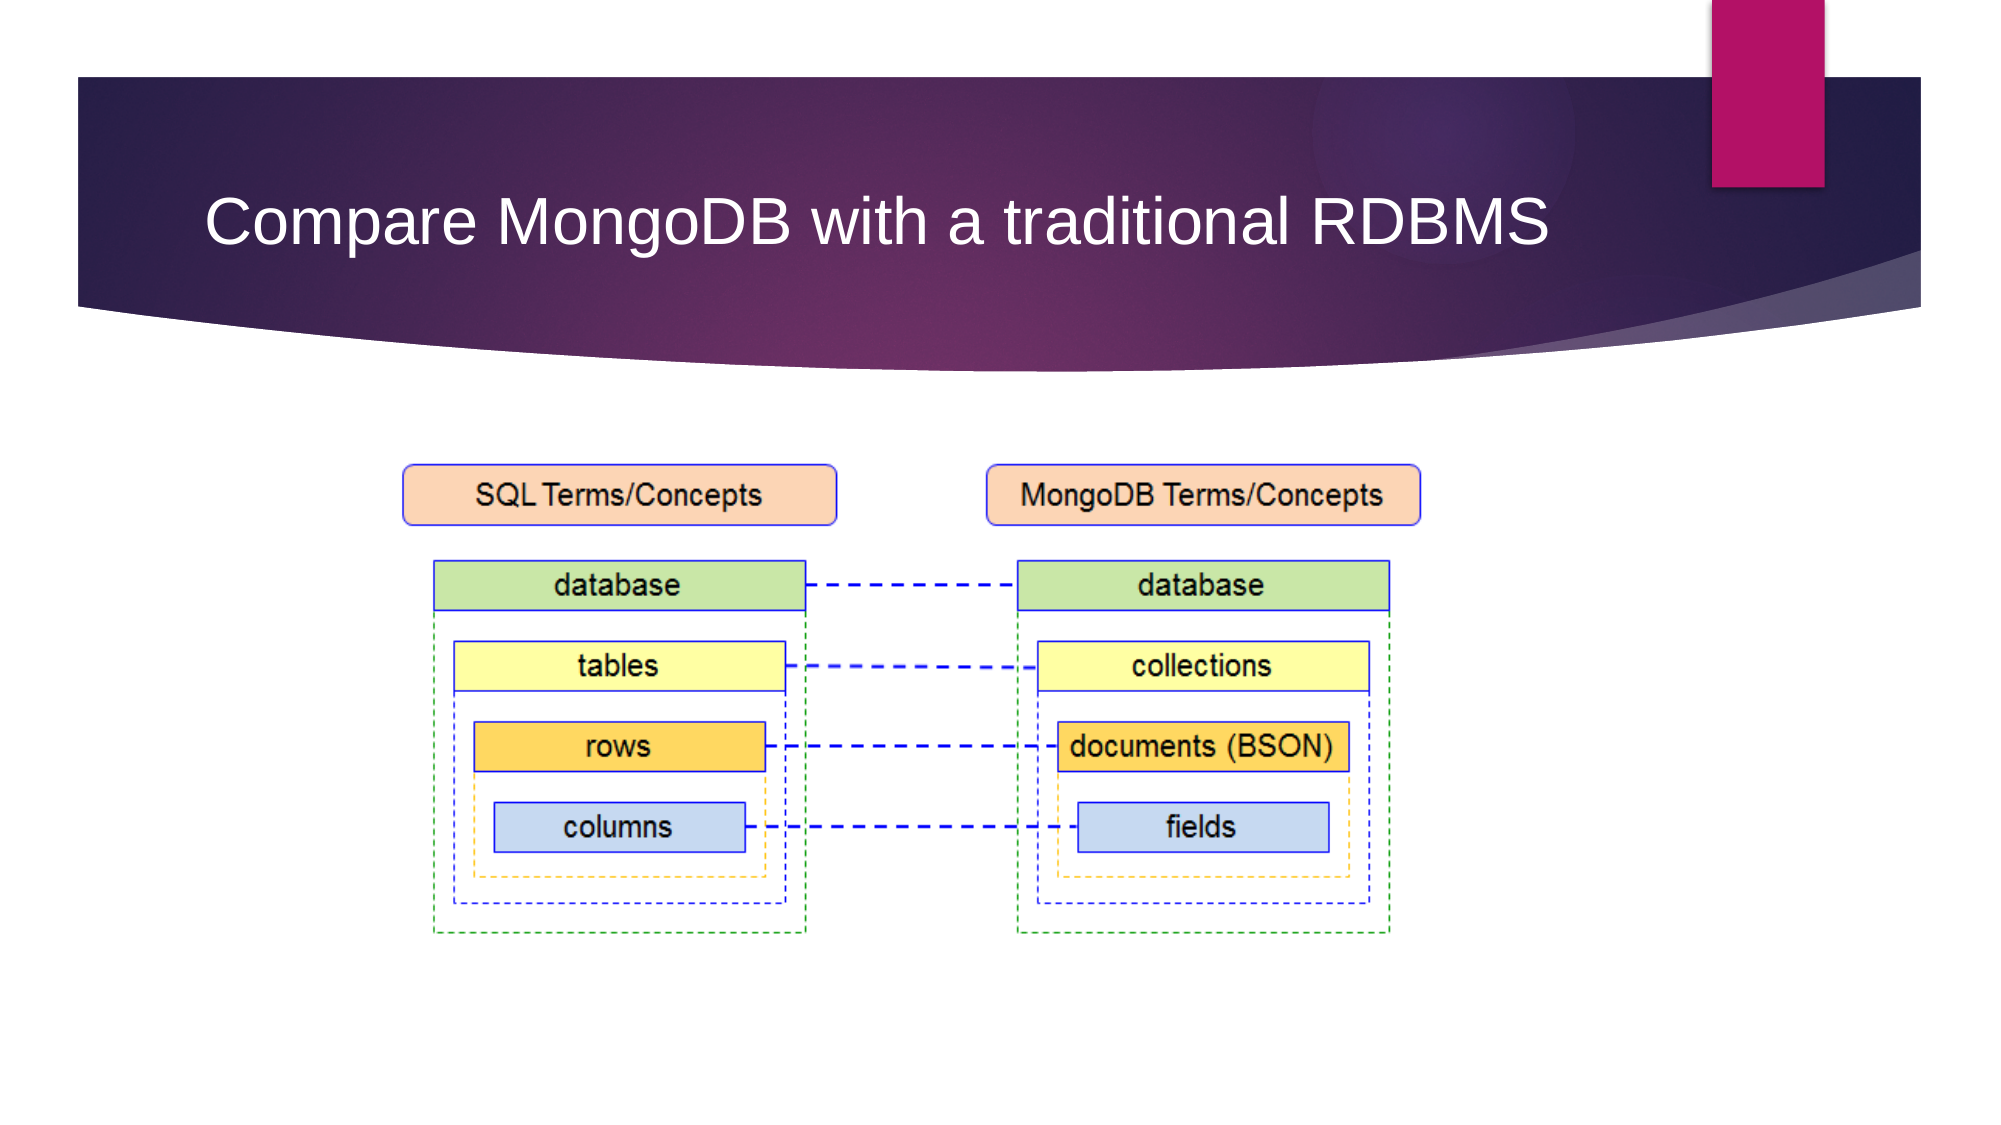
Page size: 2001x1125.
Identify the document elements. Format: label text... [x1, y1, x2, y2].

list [369, 426, 1458, 988]
title Compare MongoDB with a traditional RDBMS [189, 159, 1627, 276]
